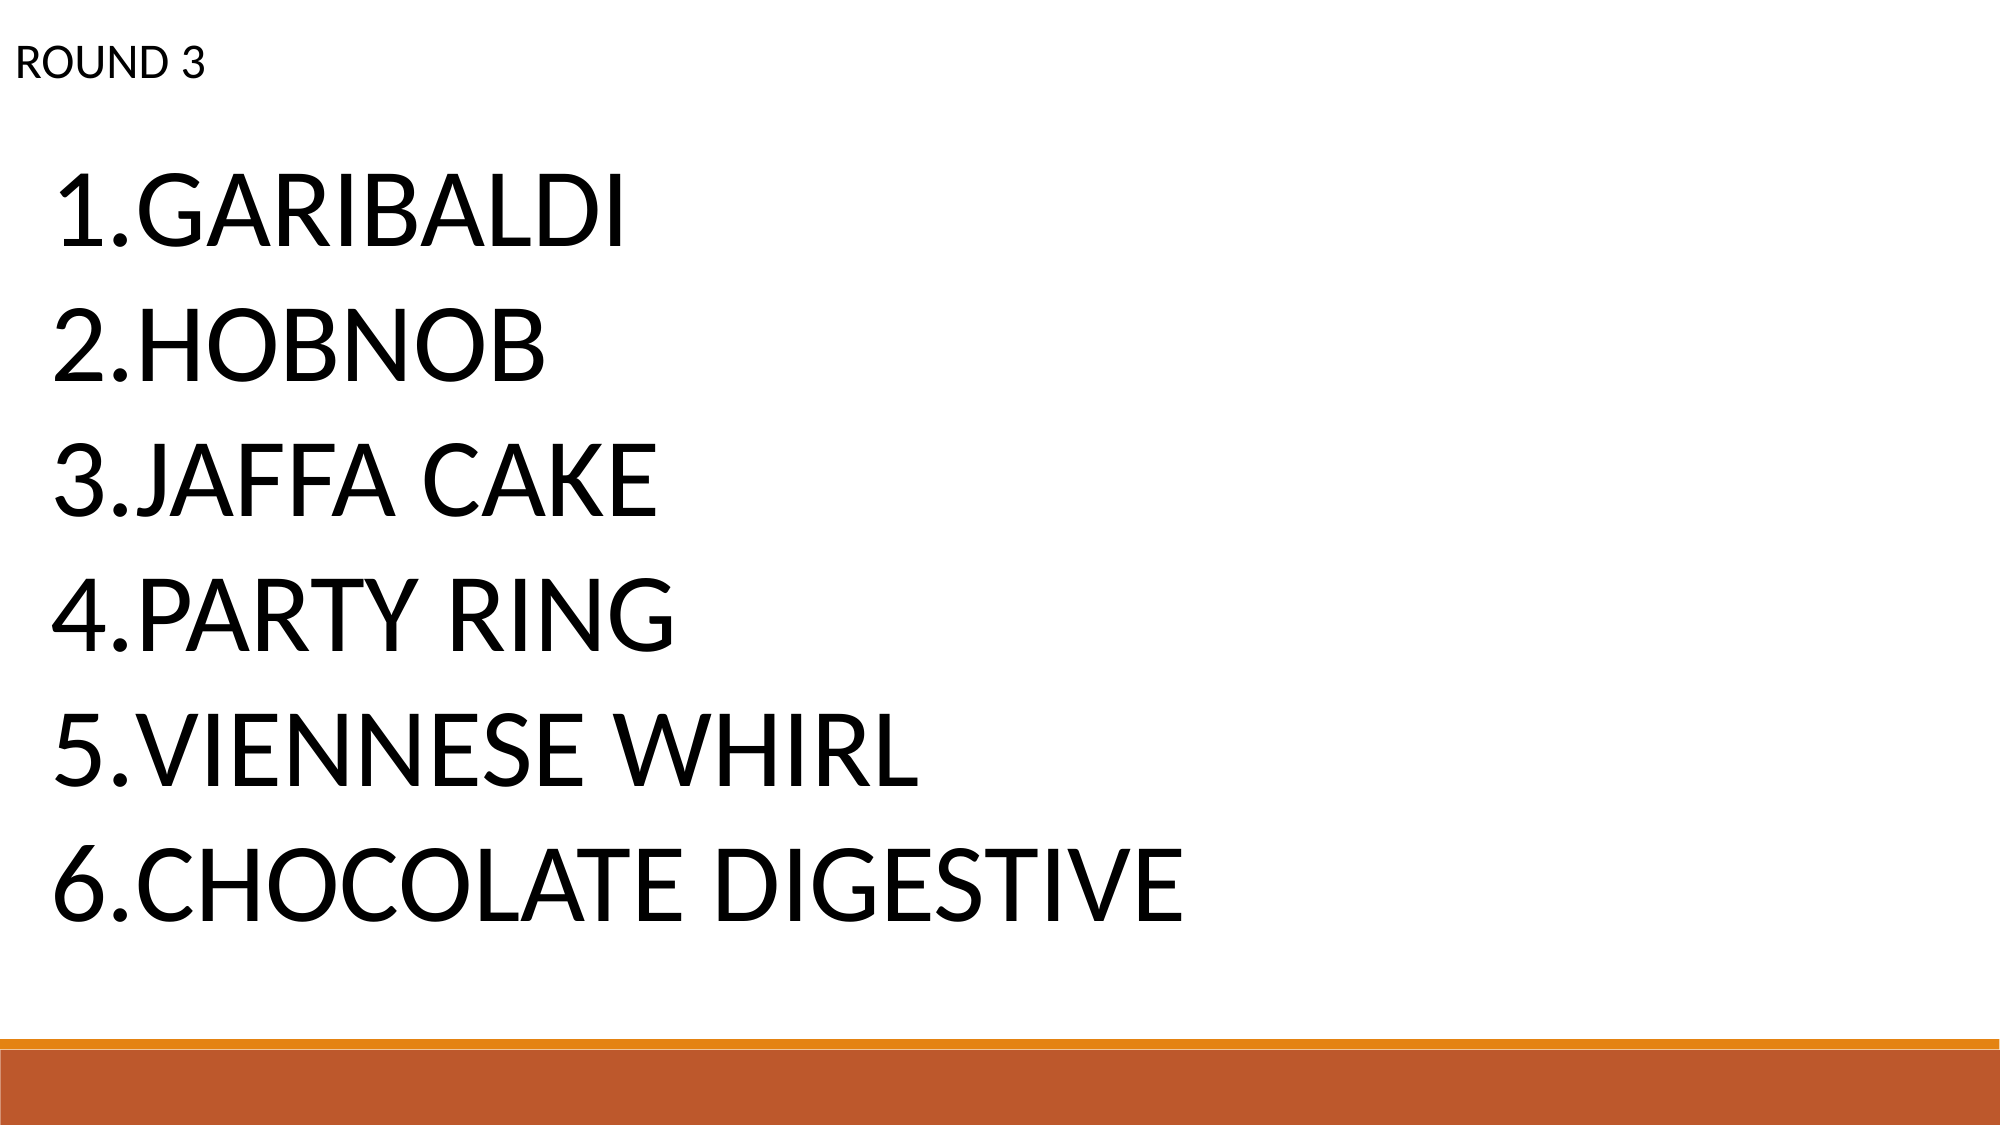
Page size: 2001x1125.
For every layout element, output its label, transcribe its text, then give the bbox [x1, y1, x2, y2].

text_box ROUND 3 [0, 20, 2000, 96]
text_box GARIBALDI HOBNOB JAFFA CAKE PARTY RING VIENNESE WHIRL CHOCOLATE DIGESTIVE [35, 126, 2000, 952]
